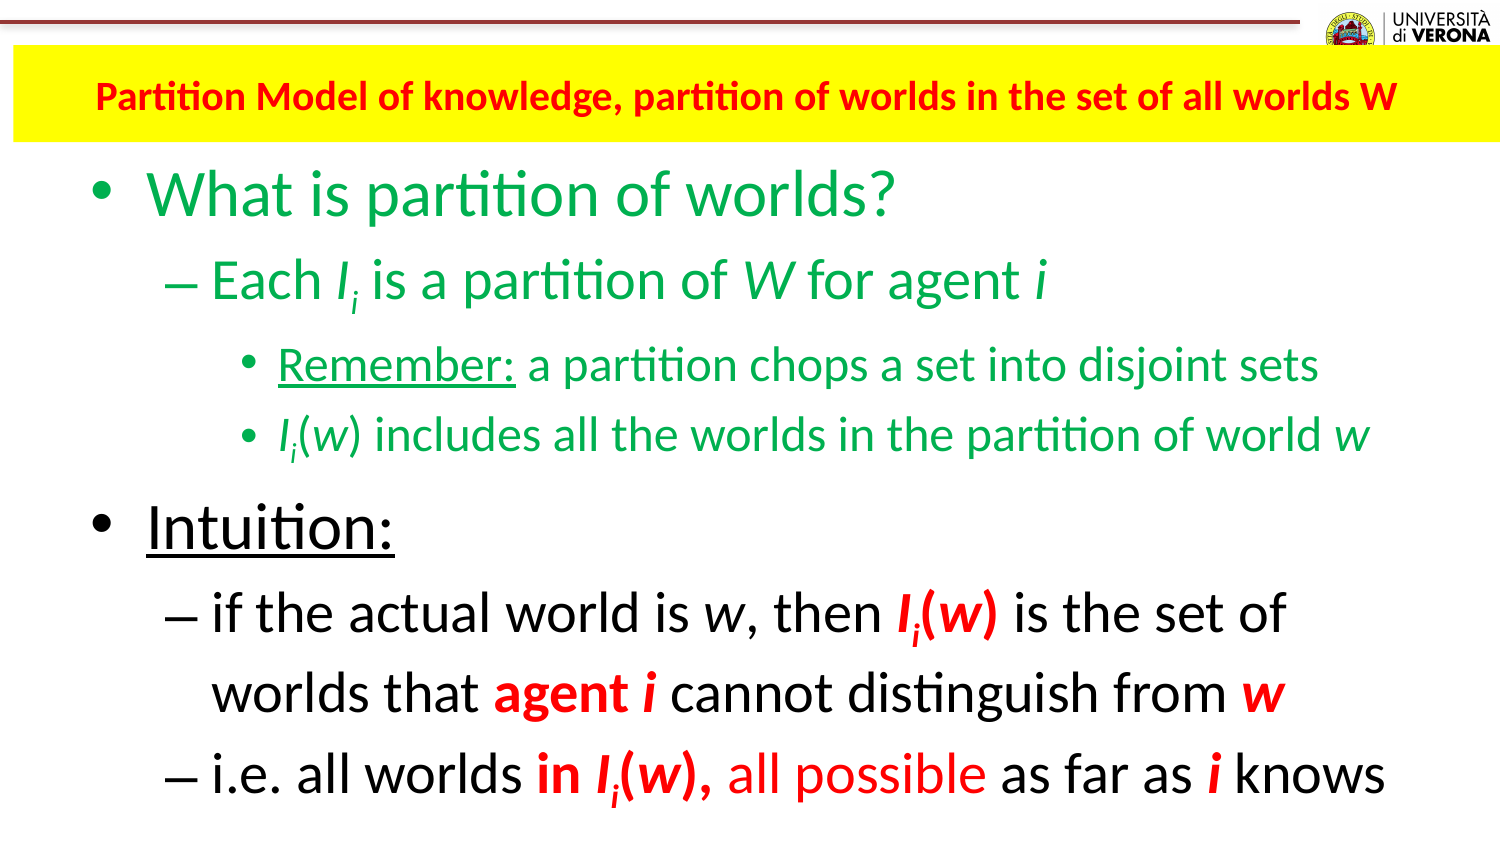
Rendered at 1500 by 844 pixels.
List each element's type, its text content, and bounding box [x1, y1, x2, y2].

list What is partition of worlds? Each Ii is a partition of W for agent i Remember: a partition chops a set into disjoint sets Ii(w) includes all the worlds in the partition of world w Intuition: if the actual world is w, then Ii(w) is the set of worlds that agent i cannot distinguish from w i.e. all worlds in Ii(w), all possible as far as i knows [75, 142, 1425, 754]
title Partition Model of knowledge, partition of worlds in the set of all worlds W [13, 45, 1500, 143]
picture [1318, 3, 1500, 45]
